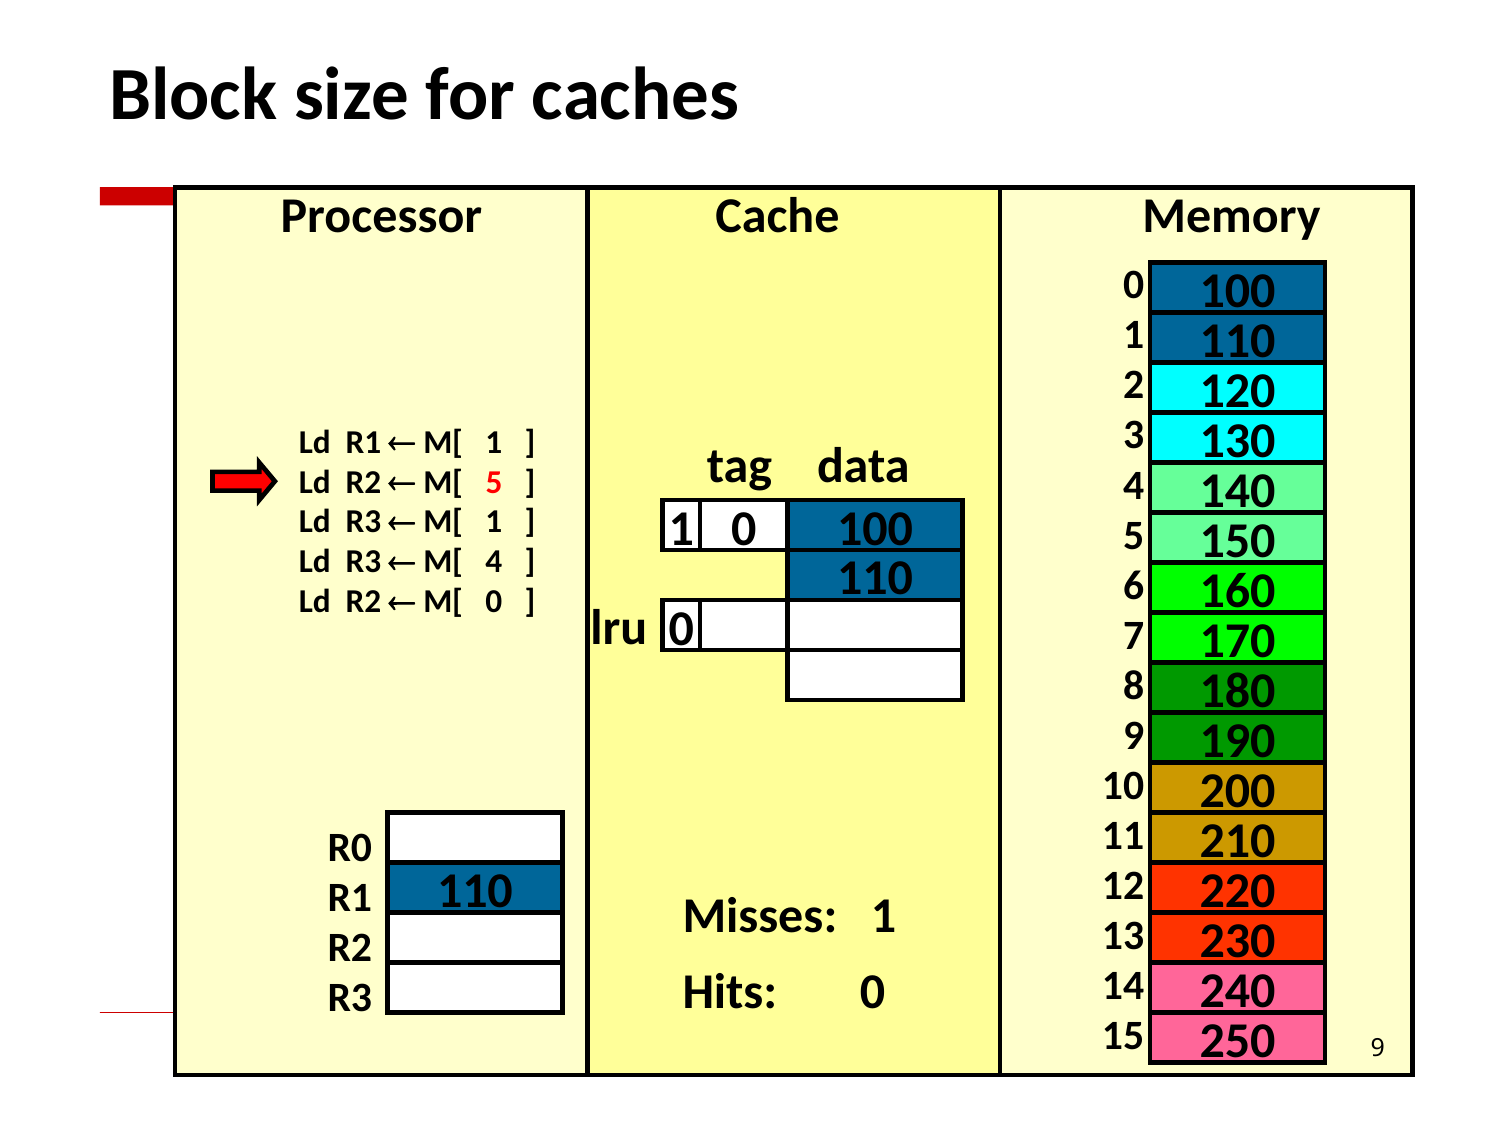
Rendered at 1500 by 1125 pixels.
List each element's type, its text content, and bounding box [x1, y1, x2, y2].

text_box [1159, 187, 1413, 1075]
text_box Processor [265, 174, 498, 250]
text_box [787, 650, 963, 700]
text_box [787, 600, 963, 650]
text_box lru [575, 587, 663, 663]
text_box [212, 462, 275, 501]
text_box 150 [1159, 513, 1325, 562]
text_box [588, 187, 999, 1075]
text_box [700, 600, 787, 650]
text_box [999, 187, 1149, 1075]
text_box 130 [1159, 413, 1325, 462]
text_box 220 [1159, 863, 1325, 912]
text_box 160 [1159, 562, 1325, 612]
text_box [388, 913, 563, 962]
text_box 1 [662, 500, 700, 550]
text_box tag data [691, 424, 925, 500]
text_box 120 [1149, 362, 1325, 413]
text_box 110 [787, 549, 963, 600]
text_box 0 1 2 3 4 5 6 7 8 9 10 11 12 13 14 15 [1086, 249, 1159, 1065]
text_box Memory [1127, 174, 1336, 250]
text_box 170 [1149, 612, 1325, 663]
text_box Misses: 1 Hits: 0 [667, 874, 912, 1030]
text_box [388, 812, 563, 862]
text_box Cache [700, 174, 855, 250]
text_box 0 [700, 500, 787, 550]
text_box 200 [1159, 763, 1325, 812]
text_box [388, 962, 563, 1013]
text_box 0 [662, 600, 700, 650]
text_box 250 [1149, 1012, 1325, 1024]
text_box 140 [1149, 462, 1325, 513]
text_box 190 [1149, 712, 1325, 763]
text_box 180 [1159, 663, 1325, 712]
text_box 100 [1149, 262, 1325, 313]
text_box [174, 187, 588, 1075]
slide_number 9 [1149, 1024, 1401, 1103]
text_box 240 [1159, 963, 1325, 1012]
text_box Ld R1  M[ 1 ] Ld R2  M[ 5 ] Ld R3  M[ 1 ] Ld R3  M[ 4 ] Ld R2  M[ 0 ] [284, 412, 551, 667]
text_box R0 R1 R2 R3 [312, 812, 388, 1028]
title Block size for caches [93, 49, 1407, 142]
text_box 100 [787, 500, 963, 549]
text_box 230 [1149, 912, 1325, 963]
text_box 110 [1159, 313, 1325, 362]
text_box 110 [387, 862, 563, 913]
text_box 210 [1149, 812, 1325, 863]
